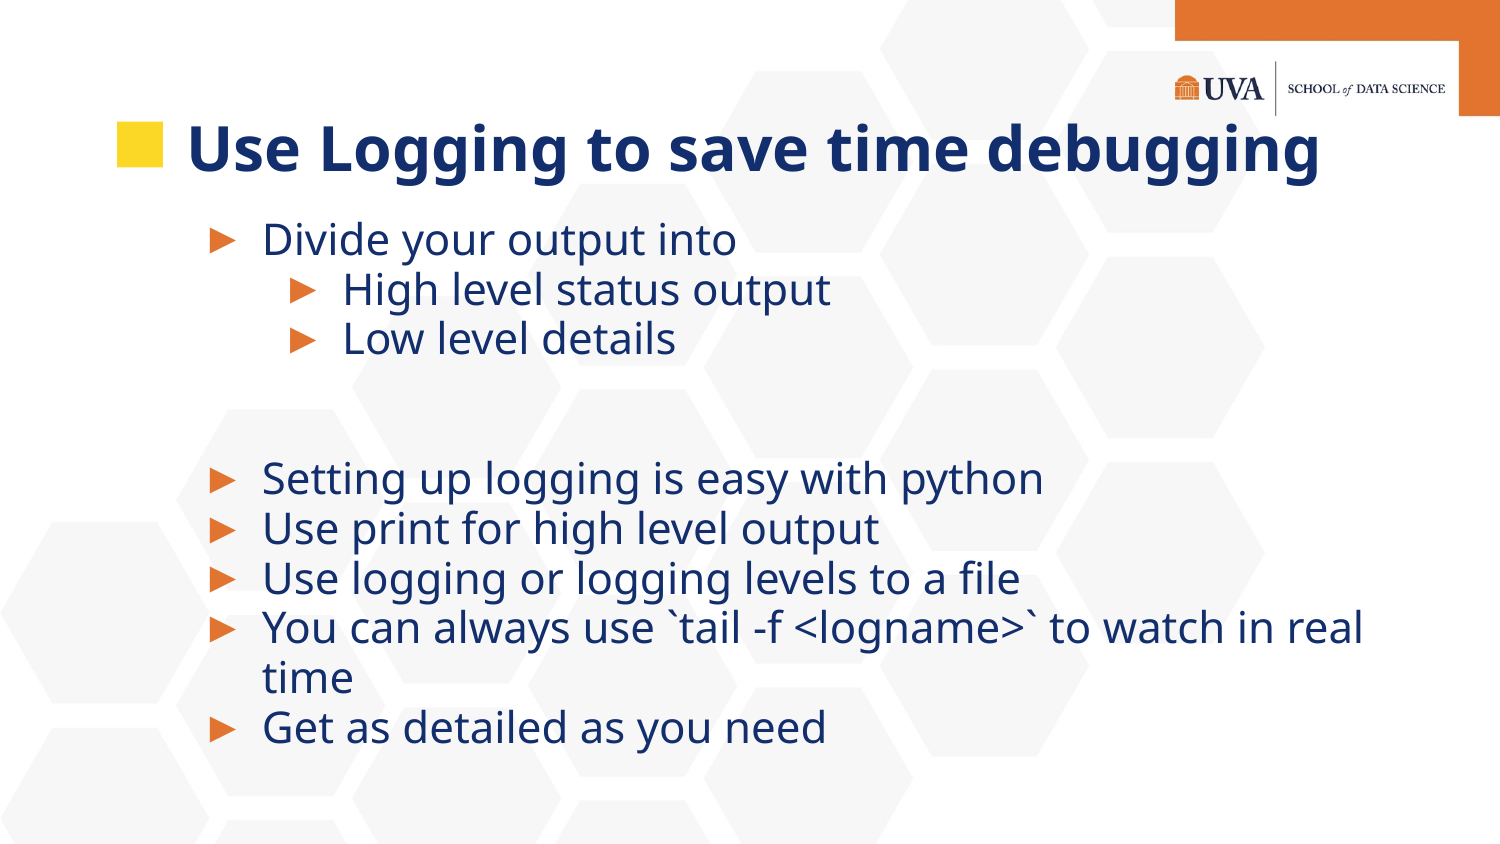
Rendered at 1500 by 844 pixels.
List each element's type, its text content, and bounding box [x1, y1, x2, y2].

list Divide your output into High level status output Low level details Setting up logging is easy with python Use print for high level output Use logging or logging levels to a file You can always use `tail -f <logname>` to watch in real time Get as detailed as you need [186, 214, 1387, 795]
picture [0, 0, 1500, 844]
title Use Logging to save time debugging [186, 116, 1387, 214]
